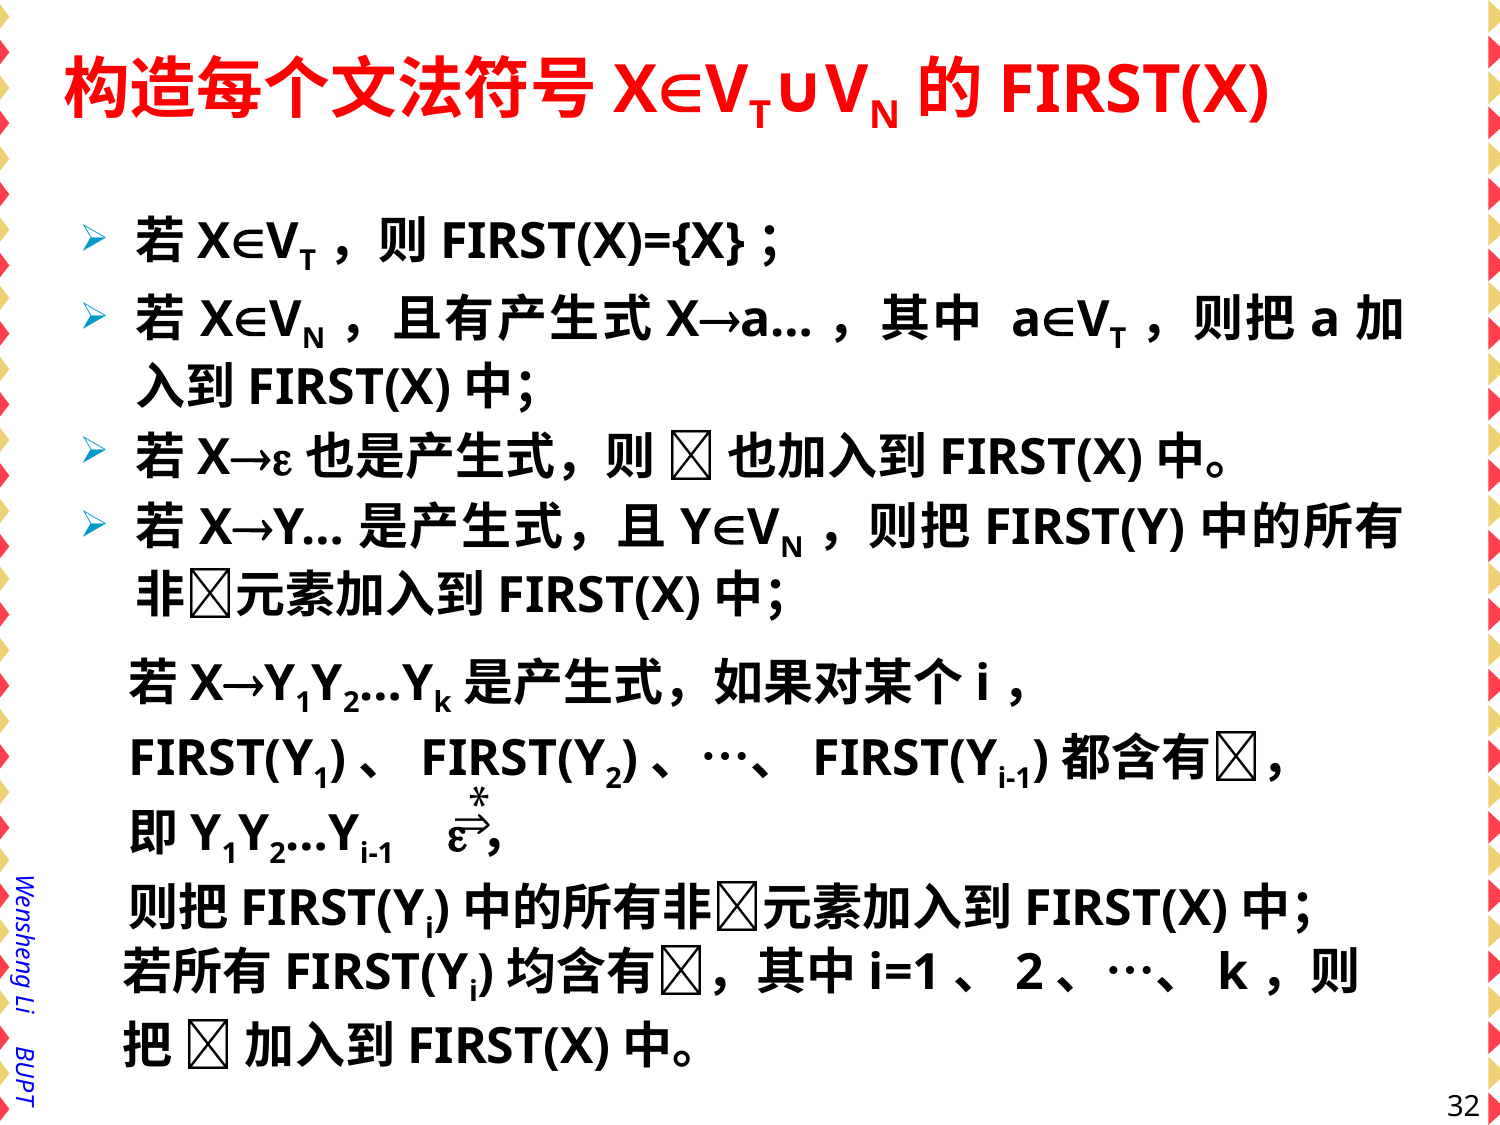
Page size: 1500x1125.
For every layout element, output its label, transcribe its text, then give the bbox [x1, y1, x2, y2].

text_box 构造每个文法符号XVT∪VN的FIRST(X) [48, 38, 1462, 176]
slide_number 32 [1348, 1079, 1496, 1124]
text_box 若XVT，则FIRST(X)={X}； 若XVN，且有产生式Xa…，其中 aVT，则把a加入到FIRST(X)中； 若X也是产生式，则  也加入到FIRST(X)中。 若XY…是产生式，且YVN，则把FIRST(Y)中的所有非元素加入到FIRST(X)中； [64, 200, 1420, 637]
text_box 若所有FIRST(Yi)均含有，其中i=1、2、…、k，则把  加入到FIRST(X)中。 [107, 925, 1422, 1081]
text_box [113, 636, 1466, 919]
